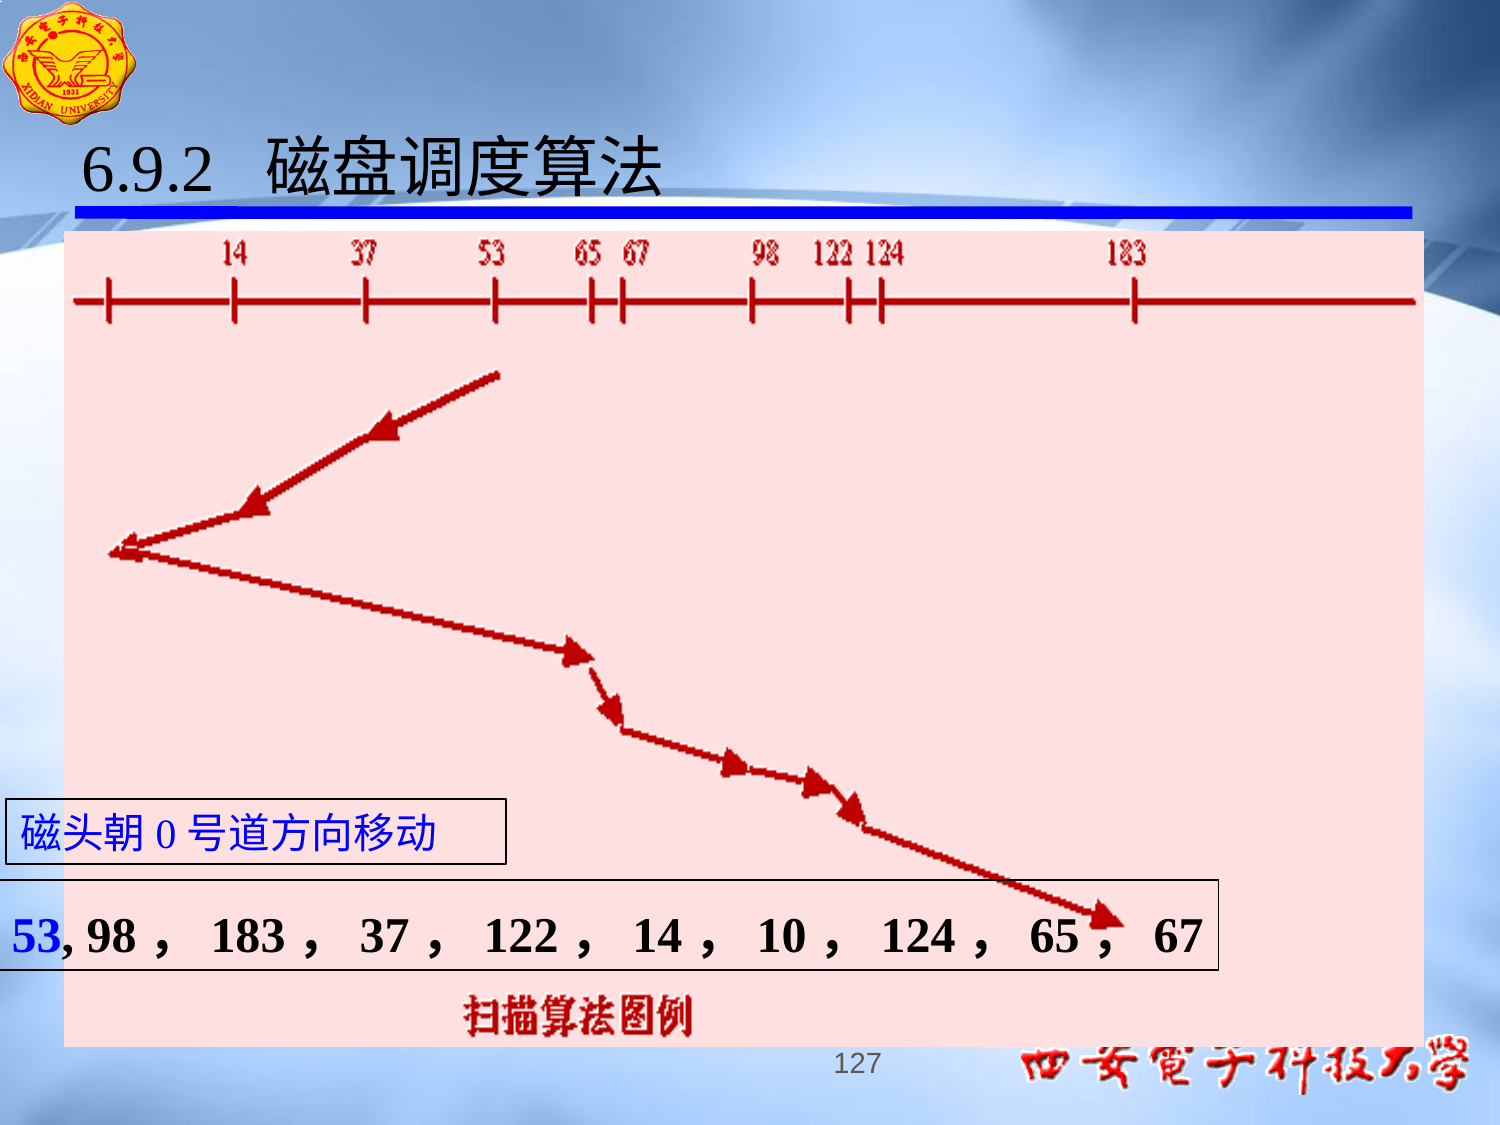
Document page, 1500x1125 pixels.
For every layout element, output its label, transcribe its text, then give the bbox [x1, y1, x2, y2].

picture [0, 0, 1500, 1125]
text_box [584, 1047, 898, 1087]
text_box 6.9.2 磁盘调度算法 [66, 24, 1413, 213]
text_box 53, 98，183，37，122，14，10，124，65，67 [0, 879, 64, 971]
text_box 磁头朝0号道方向移动 [5, 798, 64, 865]
